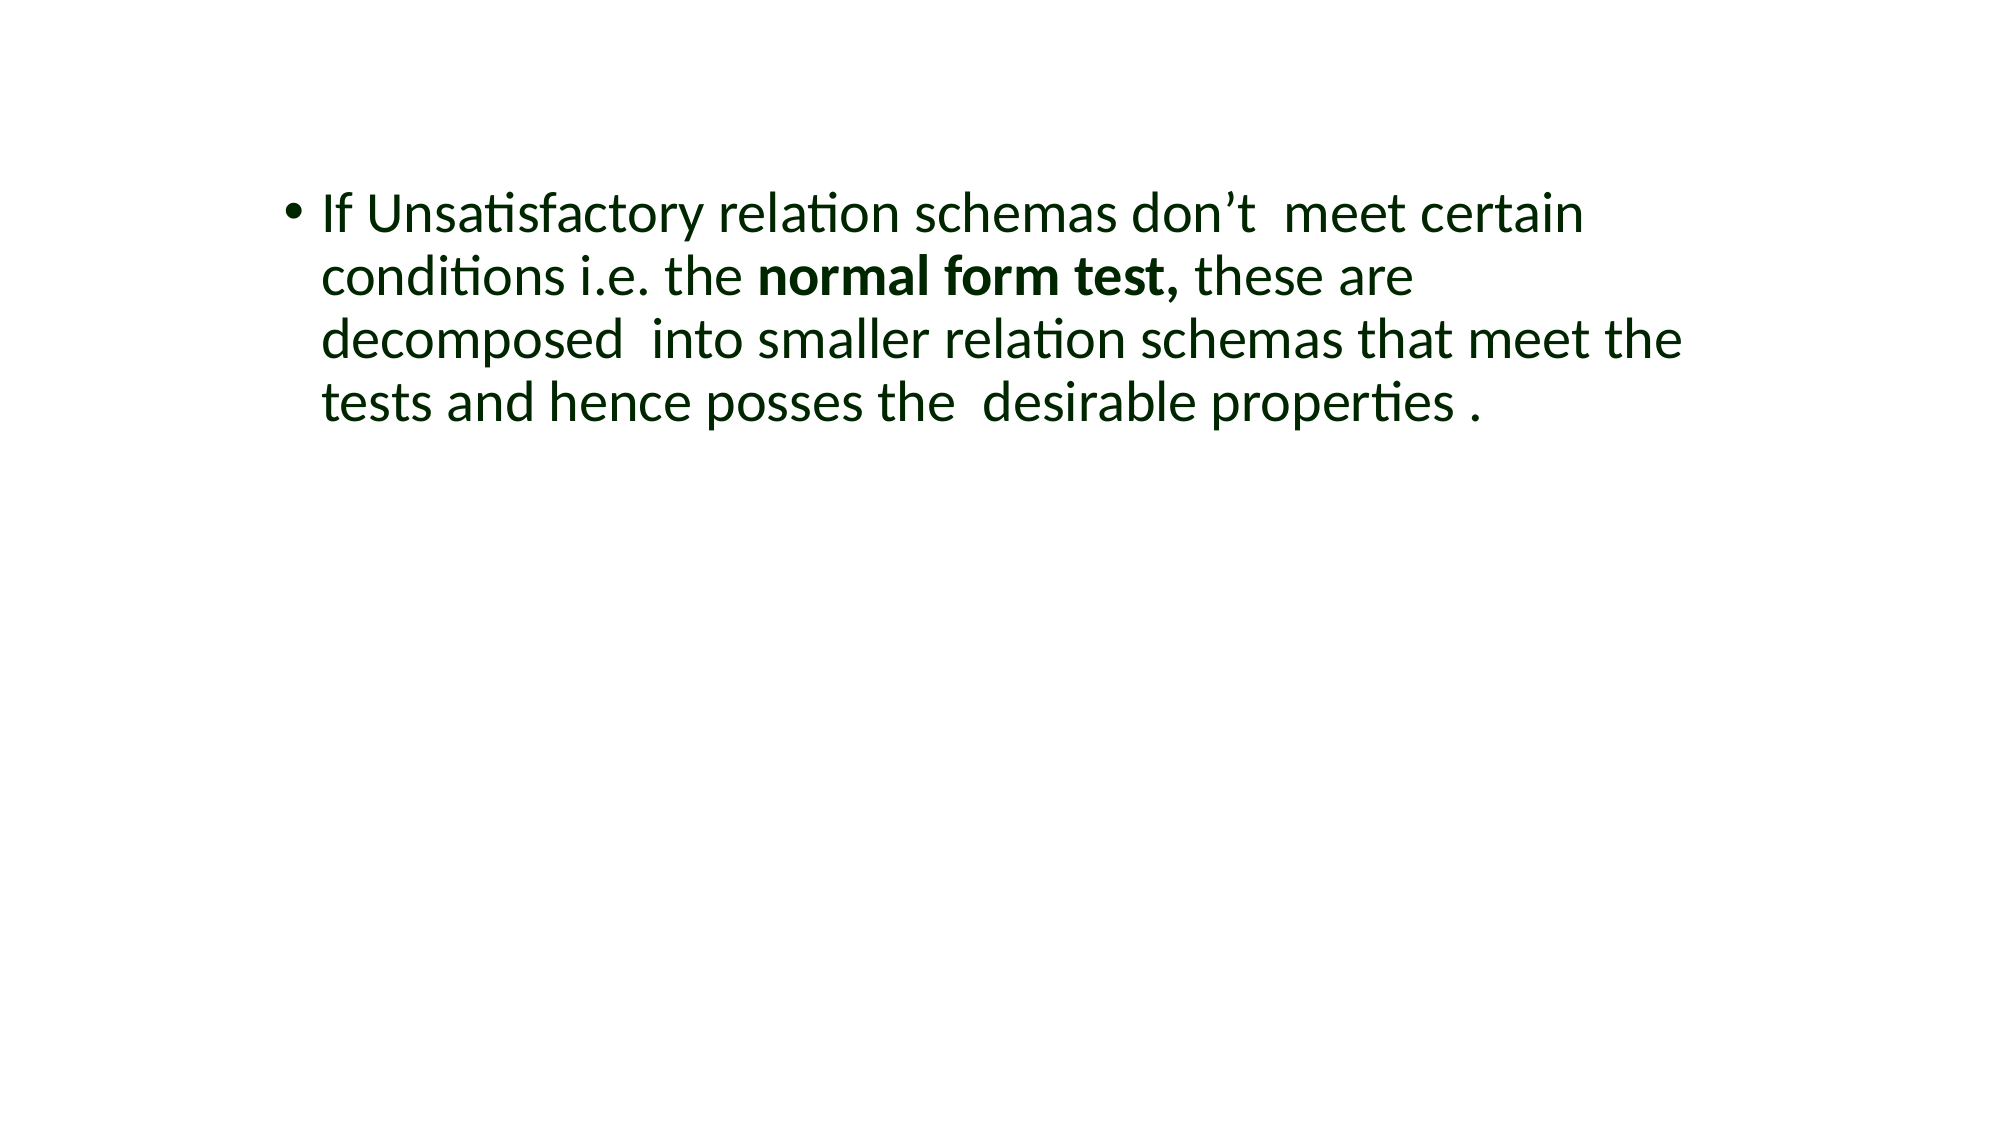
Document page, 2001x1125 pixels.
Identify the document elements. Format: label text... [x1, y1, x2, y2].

list If Unsatisfactory relation schemas don’t meet certain conditions i.e. the normal form test, these are decomposed into smaller relation schemas that meet the tests and hence posses the desirable properties . [268, 174, 1738, 1125]
